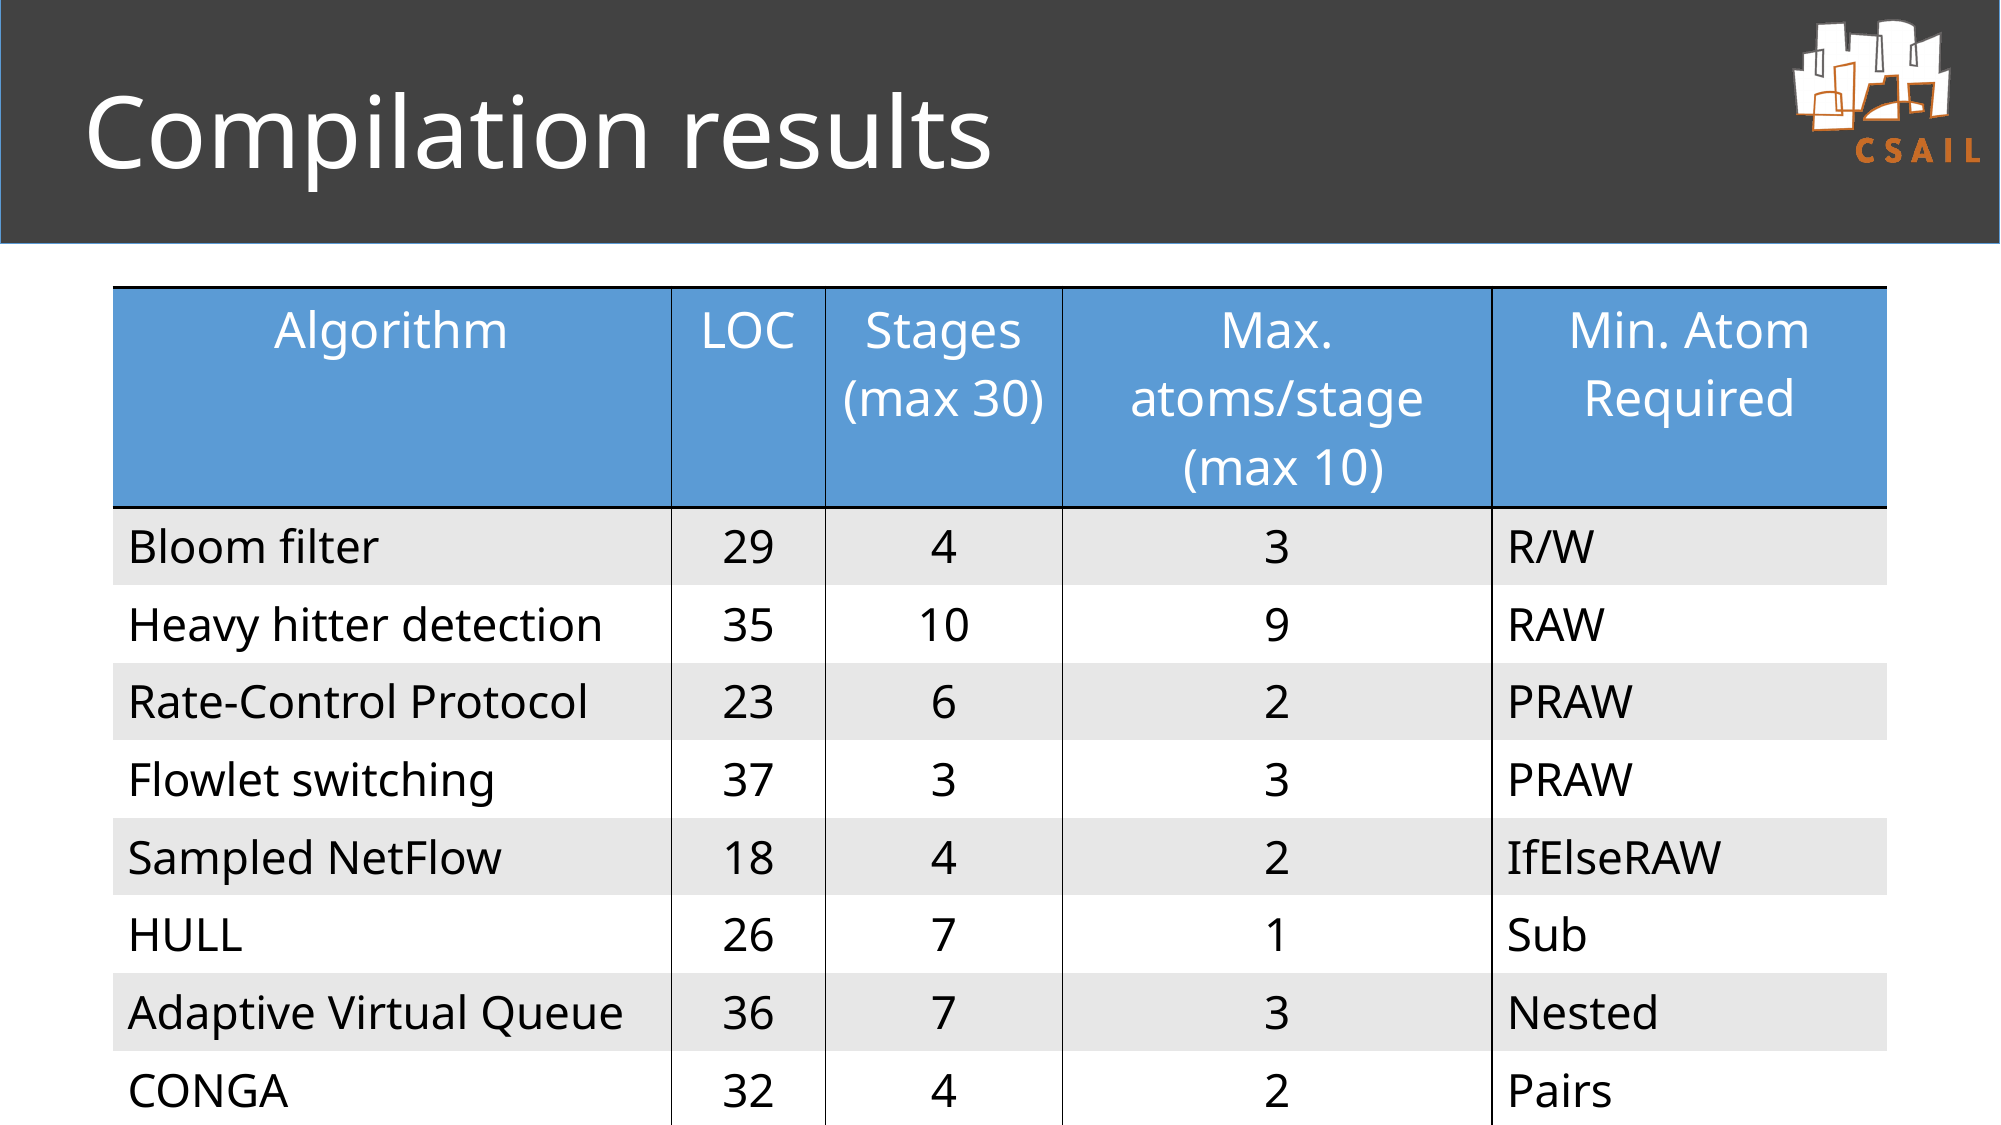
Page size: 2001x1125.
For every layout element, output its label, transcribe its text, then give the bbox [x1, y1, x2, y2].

table_cell 36 [672, 973, 825, 1051]
table_header Min. Atom Required [1493, 289, 1887, 506]
table_cell Pairs [1493, 1051, 1887, 1125]
table_cell 10 [826, 585, 1062, 663]
picture [1792, 19, 1980, 163]
table_header LOC [672, 289, 825, 506]
table_cell Adaptive Virtual Queue [113, 973, 671, 1051]
table_cell 2 [1063, 1051, 1491, 1125]
table_cell 6 [826, 663, 1062, 740]
table_cell Nested [1493, 973, 1887, 1051]
table_cell 1 [1063, 895, 1491, 973]
table_cell Heavy hitter detection [113, 585, 671, 663]
table_header Stages (max 30) [826, 289, 1062, 506]
table_cell 4 [826, 1051, 1062, 1125]
table_cell Flowlet switching [113, 740, 671, 818]
table_cell IfElseRAW [1493, 818, 1887, 895]
table_cell 4 [826, 818, 1062, 895]
table_cell 32 [672, 1051, 825, 1125]
table_cell R/W [1493, 509, 1887, 585]
table_cell 23 [672, 663, 825, 740]
table_cell Sampled NetFlow [113, 818, 671, 895]
table_cell 3 [1063, 740, 1491, 818]
title Compilation results [68, 20, 1794, 238]
table_cell 35 [672, 585, 825, 663]
table_header Algorithm [113, 289, 671, 506]
table_cell 2 [1063, 663, 1491, 740]
table_header Max. atoms/stage (max 10) [1063, 289, 1491, 506]
table_cell 3 [826, 740, 1062, 818]
table_cell 18 [672, 818, 825, 895]
table_cell 9 [1063, 585, 1491, 663]
table_cell Rate-Control Protocol [113, 663, 671, 740]
table_cell HULL [113, 895, 671, 973]
slide_number 17 [1412, 1042, 1863, 1103]
table_cell RAW [1493, 585, 1887, 663]
table_cell 3 [1063, 973, 1491, 1051]
table_cell 4 [826, 509, 1062, 585]
table_cell CONGA [113, 1051, 671, 1125]
table_cell 3 [1063, 509, 1491, 585]
table_cell 7 [826, 973, 1062, 1051]
table_cell 26 [672, 895, 825, 973]
table_cell Bloom filter [113, 509, 671, 585]
table_cell 7 [826, 895, 1062, 973]
table_cell 29 [672, 509, 825, 585]
table_cell Sub [1493, 895, 1887, 973]
table_cell 37 [672, 740, 825, 818]
table_cell 2 [1063, 818, 1491, 895]
table_cell PRAW [1493, 663, 1887, 740]
table_cell PRAW [1493, 740, 1887, 818]
